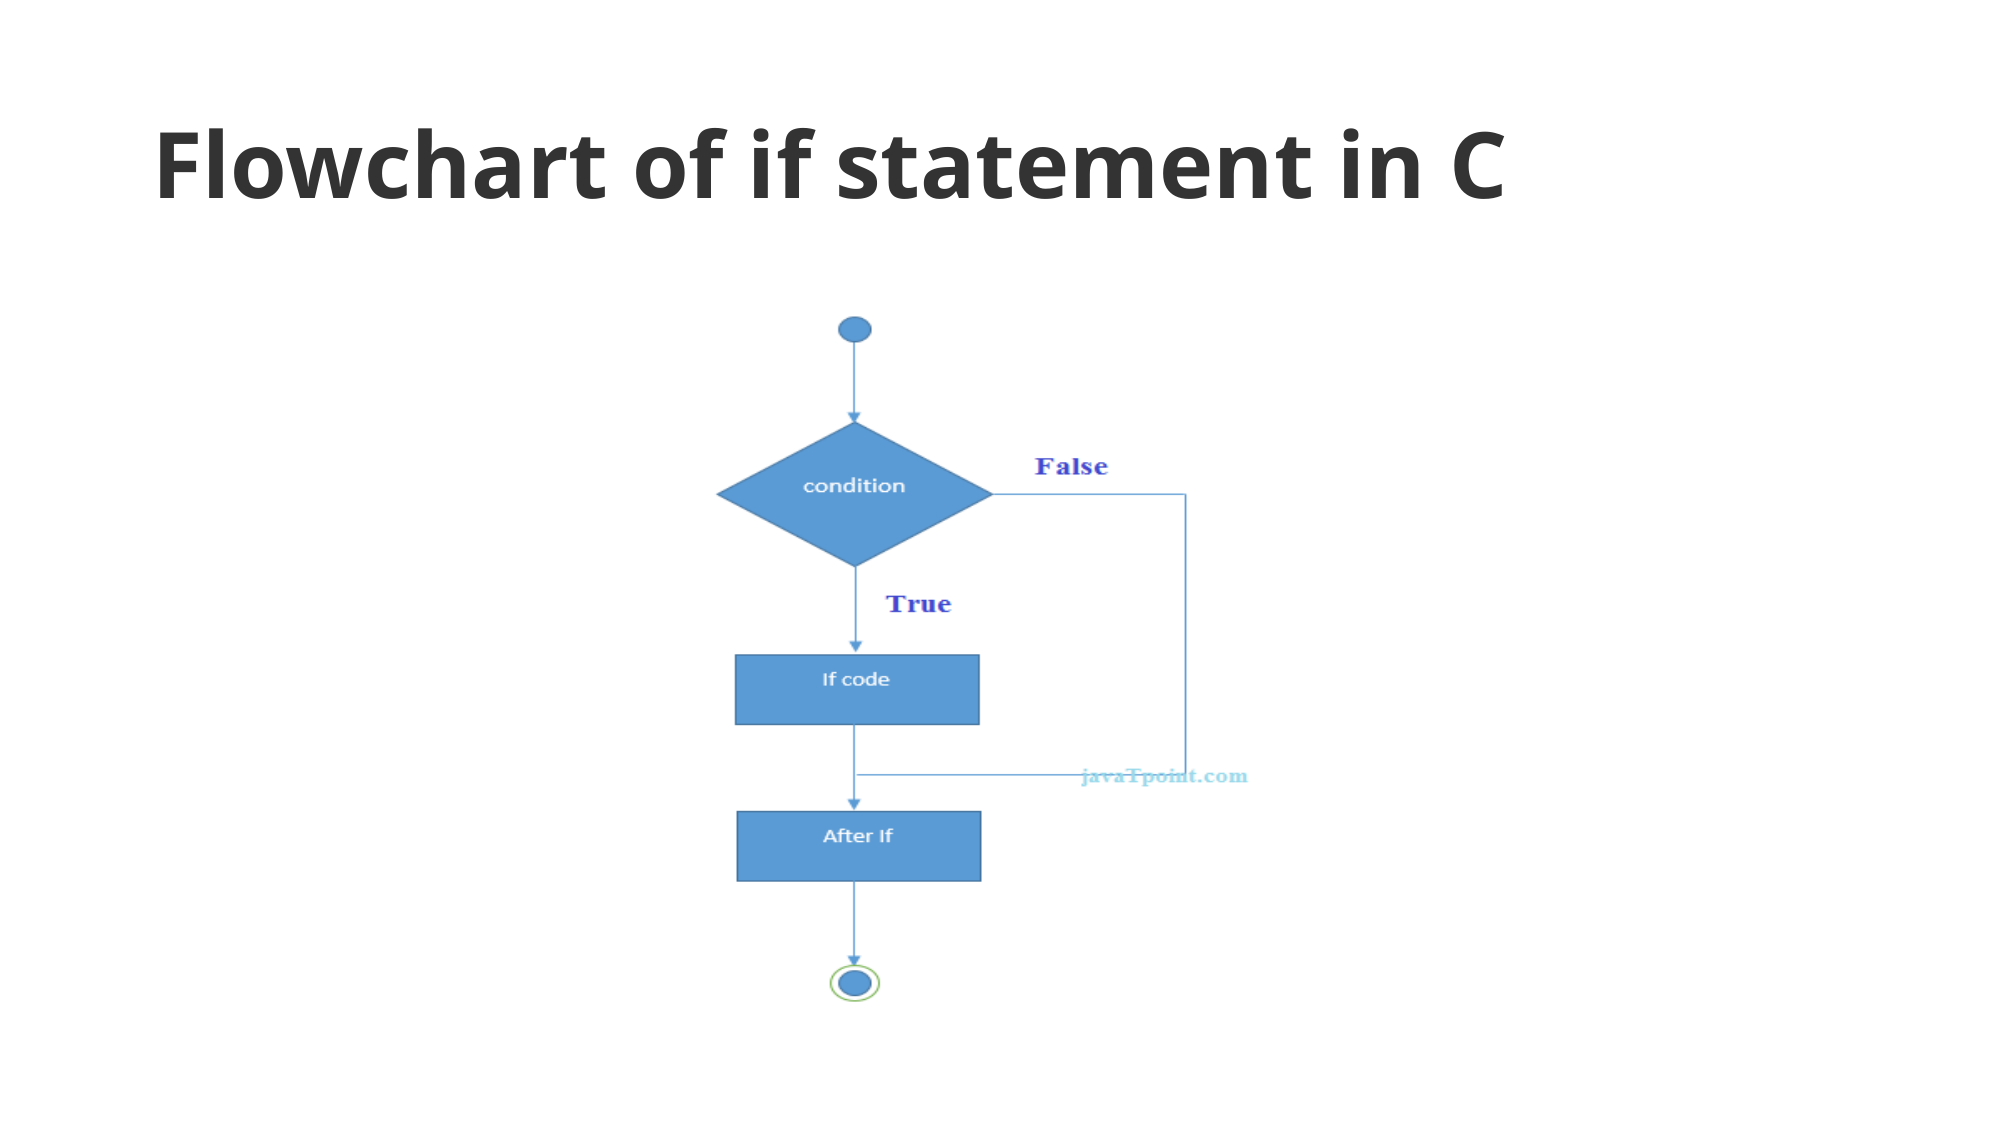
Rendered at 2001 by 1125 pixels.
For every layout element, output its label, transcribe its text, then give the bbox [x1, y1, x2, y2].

title Flowchart of if statement in C [137, 59, 1863, 278]
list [567, 299, 1300, 1014]
